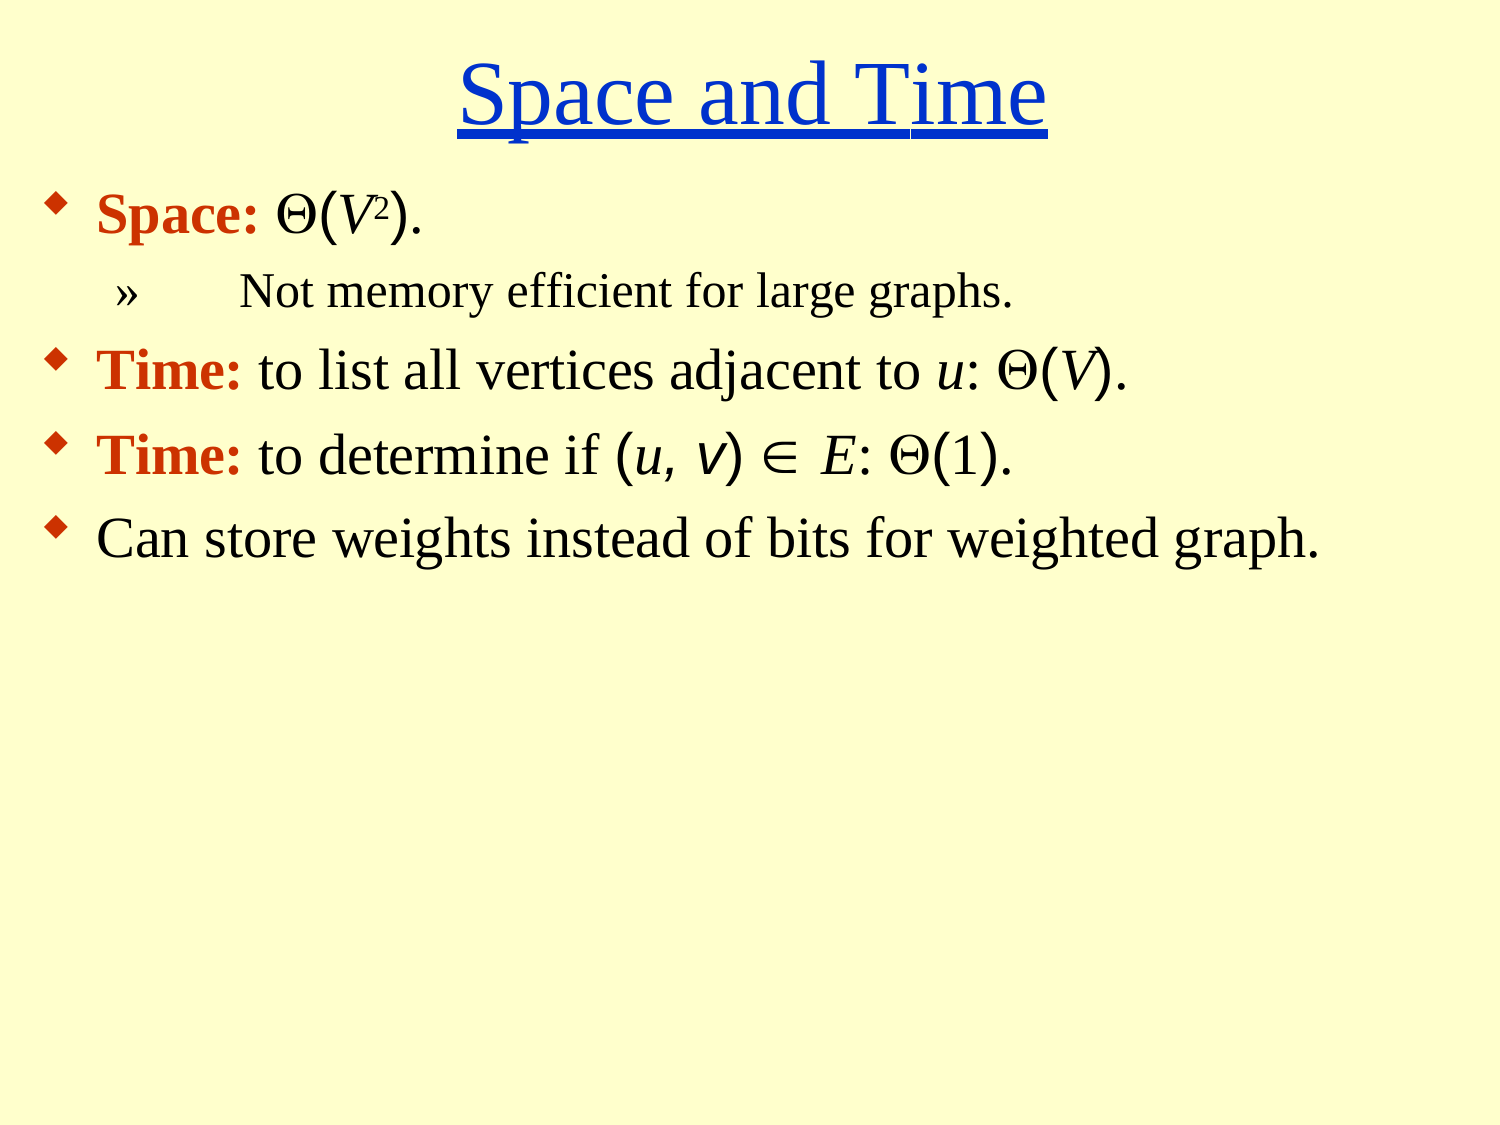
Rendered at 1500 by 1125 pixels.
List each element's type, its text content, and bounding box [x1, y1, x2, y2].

title Space and Time [157, 32, 1343, 221]
text_box Space: (V2). » Not memory efficient for large graphs. Time: to list all vertices adjacent to u: (V). Time: to determine if (u, v)  E: (1). Can store weights instead of bits for weighted graph. [38, 175, 1331, 570]
